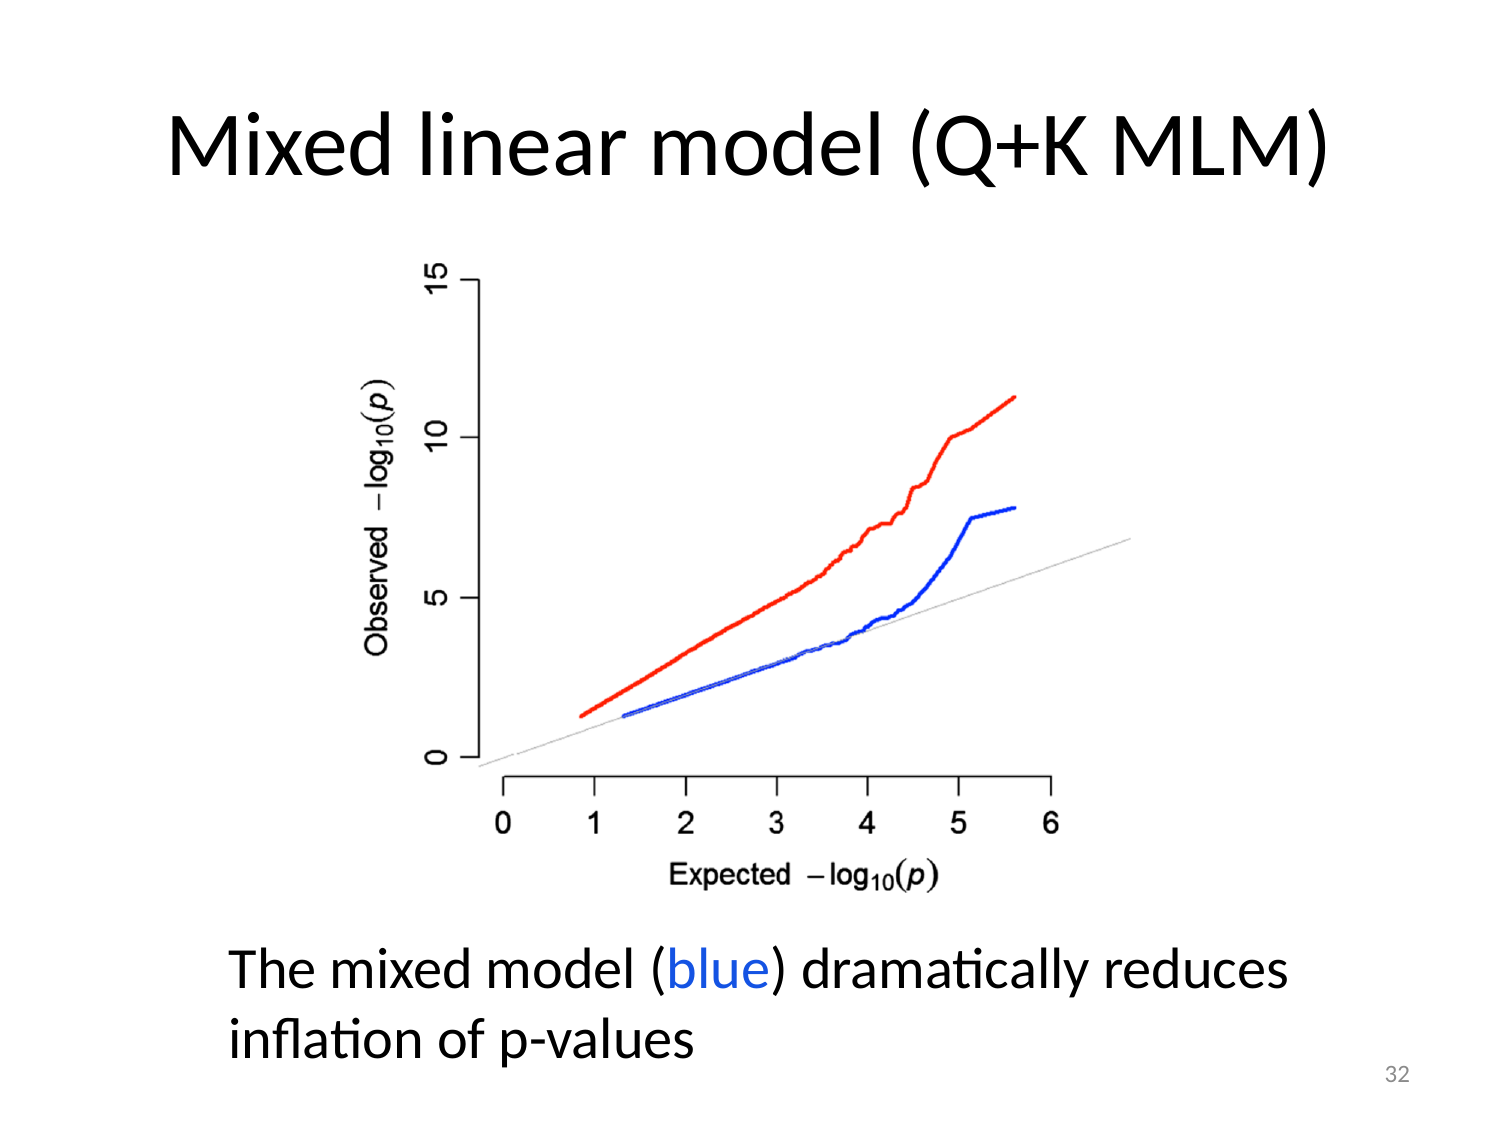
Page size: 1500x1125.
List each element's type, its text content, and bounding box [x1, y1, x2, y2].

picture [351, 249, 1145, 897]
slide_number 32 [1074, 1042, 1425, 1103]
text_box The mixed model (blue) dramatically reduces inflation of p-values [213, 923, 1336, 1078]
title Mixed linear model (Q+K MLM) [75, 45, 1425, 233]
